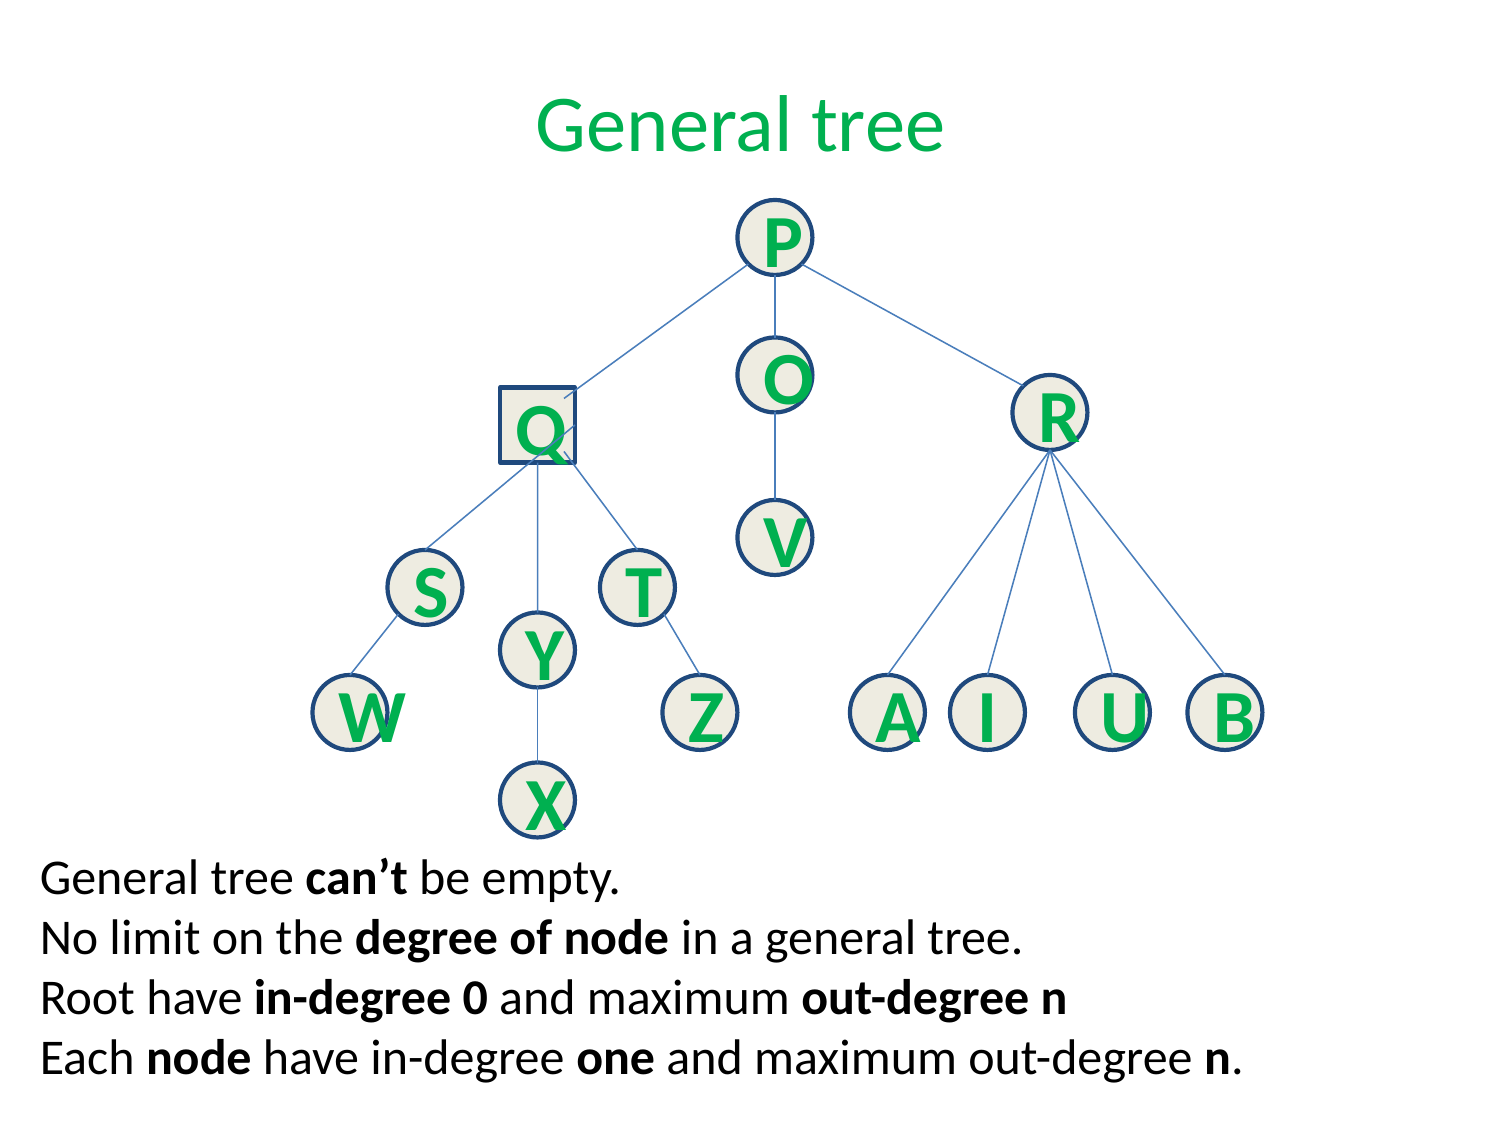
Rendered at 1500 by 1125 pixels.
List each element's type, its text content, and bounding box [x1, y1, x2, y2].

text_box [343, 619, 405, 669]
text_box T [597, 547, 678, 628]
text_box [418, 457, 518, 544]
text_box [855, 480, 1019, 644]
text_box Y [497, 610, 578, 690]
text_box X [497, 760, 578, 837]
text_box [905, 530, 967, 594]
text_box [1024, 474, 1251, 651]
text_box Z [660, 672, 740, 753]
text_box W [310, 674, 390, 753]
text_box V [735, 497, 815, 578]
text_box B [1185, 672, 1265, 753]
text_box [651, 626, 713, 663]
text_box U [1072, 672, 1153, 753]
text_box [851, 213, 974, 437]
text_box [551, 463, 651, 538]
text_box I [947, 672, 1028, 753]
text_box General tree can’t be empty. No limit on the degree of node in a general tree. Root have in-degree 0 and maximum out-degree n Each node have in-degree one and maximum out-degree n. [24, 837, 1500, 1093]
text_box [588, 238, 724, 424]
title General tree [112, 62, 1388, 175]
text_box S [385, 549, 465, 628]
text_box A [847, 672, 928, 753]
text_box O [735, 335, 815, 415]
text_box R [1010, 372, 1090, 452]
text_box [968, 530, 1019, 594]
text_box P [735, 197, 815, 278]
subtitle Q [498, 385, 577, 465]
